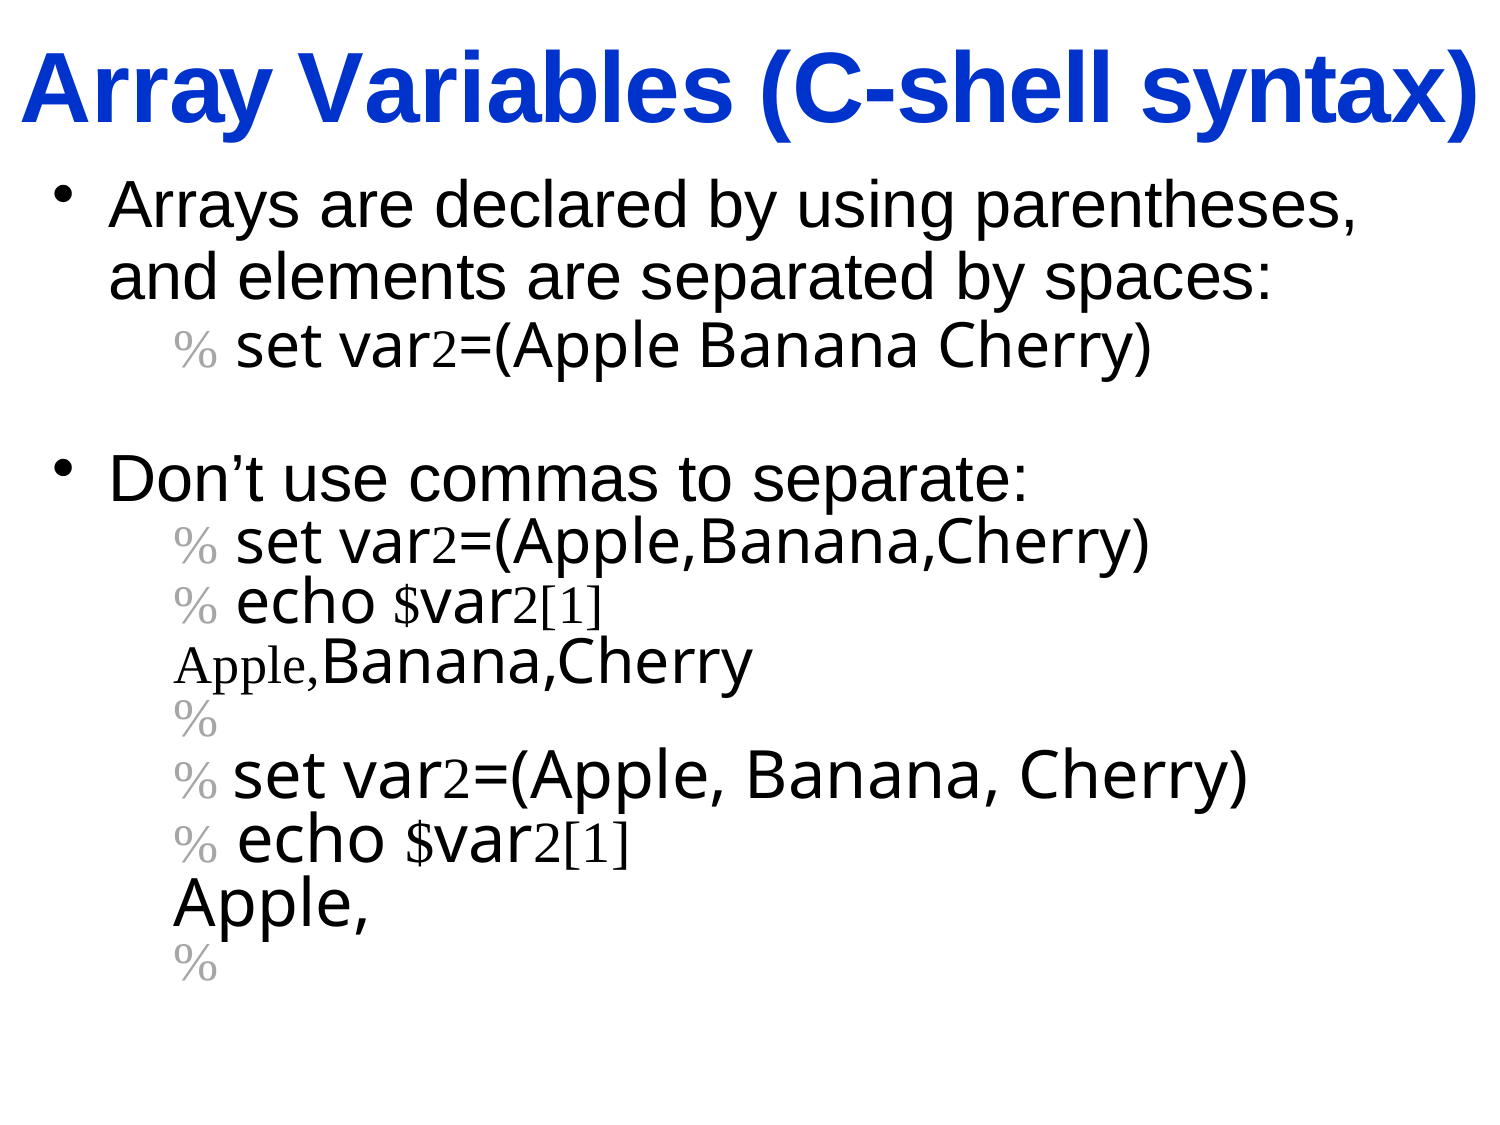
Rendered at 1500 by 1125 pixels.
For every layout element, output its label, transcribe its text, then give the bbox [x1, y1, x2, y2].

text_box Array Variables (C-shell syntax) [0, 7, 1500, 158]
text_box Arrays are declared by using parentheses, and elements are separated by spaces: % set var2=(Apple Banana Cherry) Don’t use commas to separate: % set var2=(Apple,Banana,Cherry) % echo $var2[1] Apple,Banana,Cherry % % set var2=(Apple, Banana, Cherry) % echo $var2[1] Apple, % [37, 162, 1425, 974]
